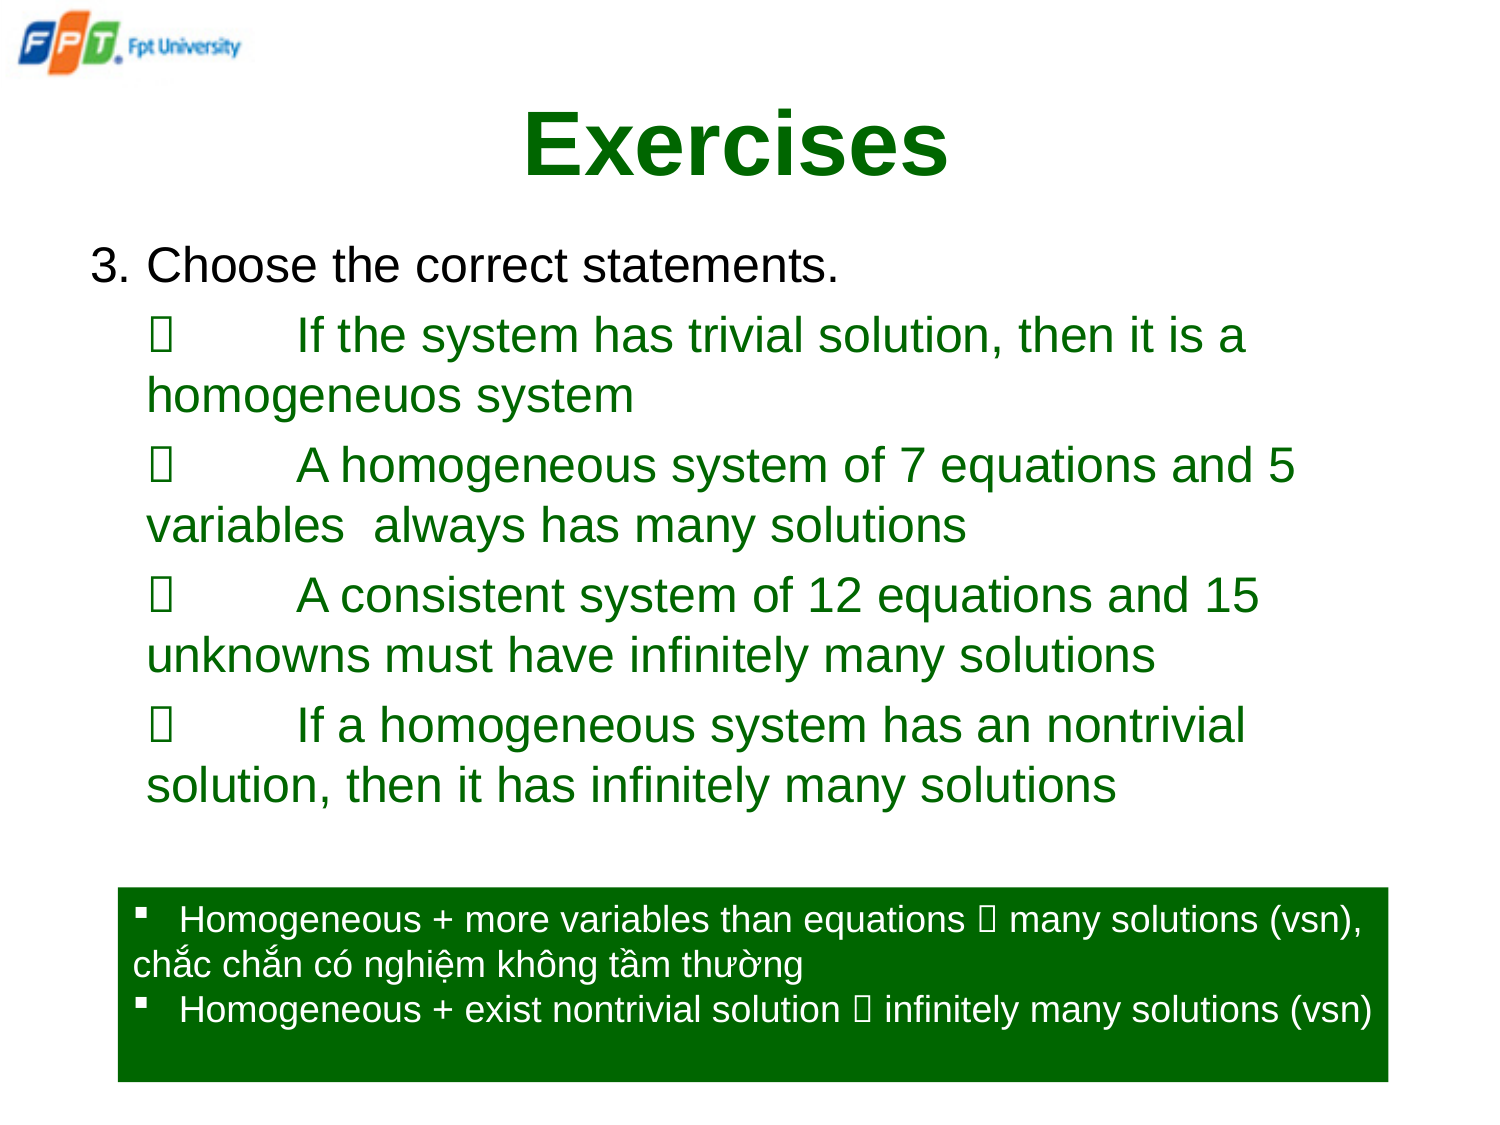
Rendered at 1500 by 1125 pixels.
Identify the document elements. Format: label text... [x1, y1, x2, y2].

text_box Homogeneous + more variables than equations  many solutions (vsn), chắc chắn có nghiệm không tầm thường Homogeneous + exist nontrivial solution  infinitely many solutions (vsn) [117, 887, 1389, 1083]
picture [0, 0, 255, 88]
title Exercises [74, 44, 1426, 224]
list 3. Choose the correct statements.  If the system has trivial solution, then it is a homogeneuos system  A homogeneous system of 7 equations and 5 variables always has many solutions  A consistent system of 12 equations and 15 unknowns must have infinitely many solutions  If a homogeneous system has an nontrivial solution, then it has infinitely many solutions [74, 224, 1426, 968]
